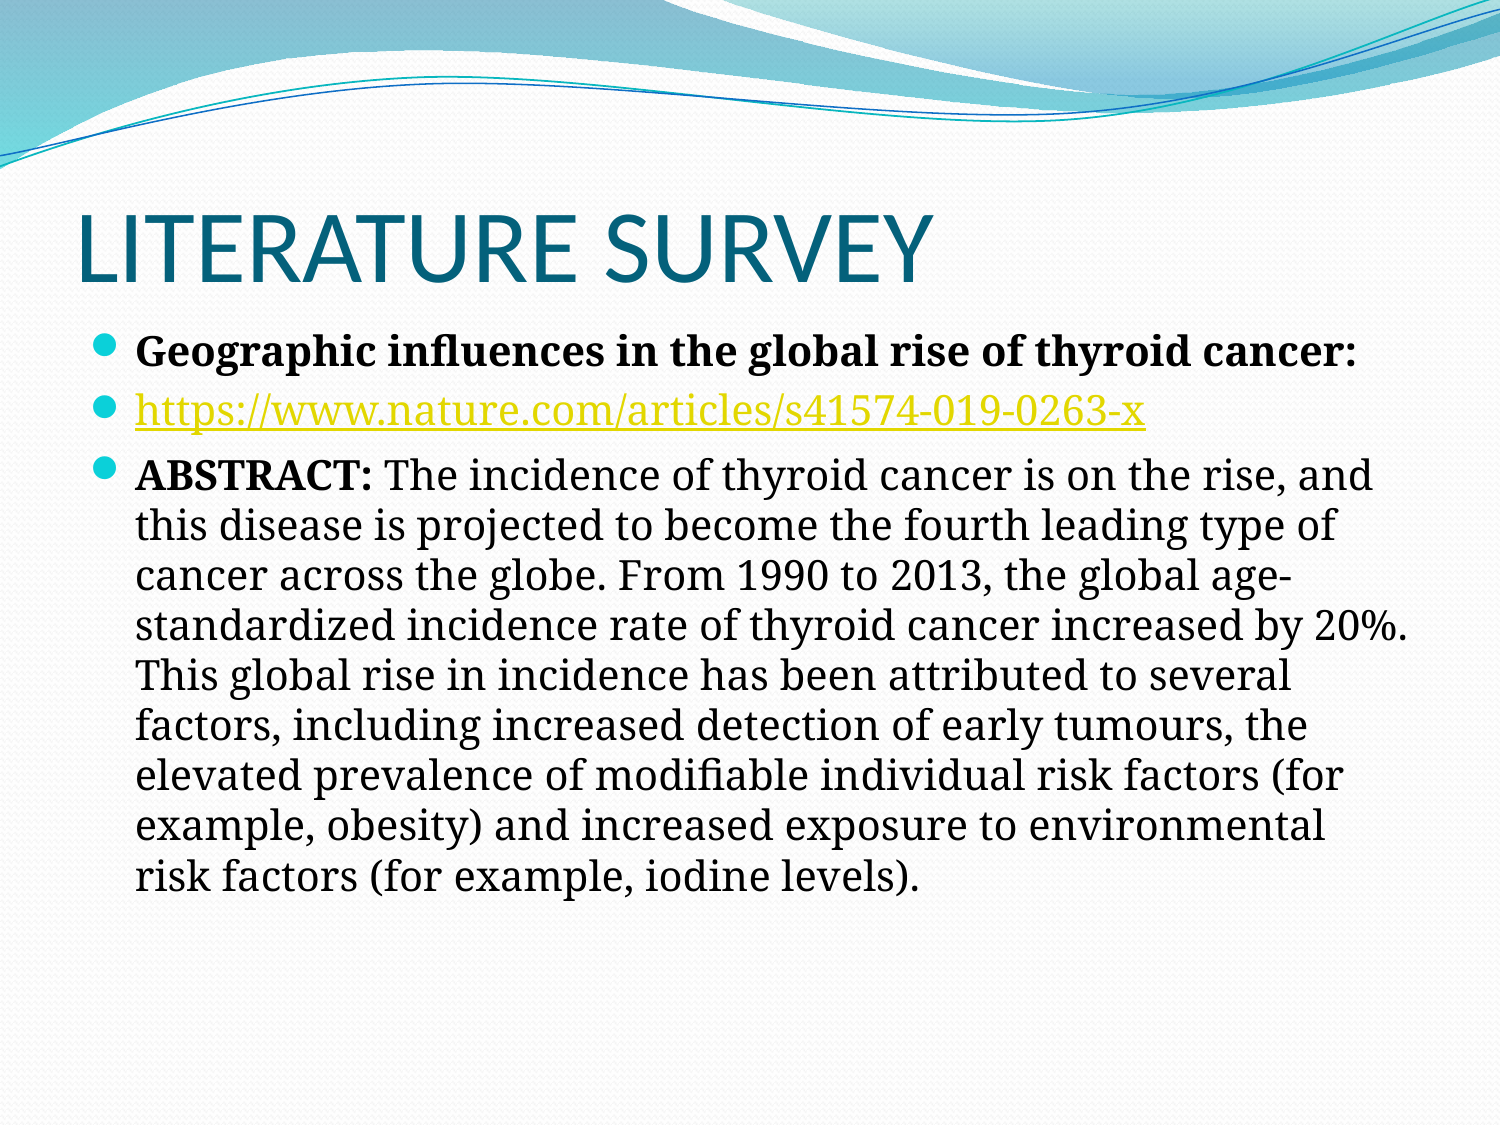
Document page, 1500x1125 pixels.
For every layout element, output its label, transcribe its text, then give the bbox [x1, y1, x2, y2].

list Geographic influences in the global rise of thyroid cancer: https://www.nature.com/articles/s41574-019-0263-x ABSTRACT: The incidence of thyroid cancer is on the rise, and this disease is projected to become the fourth leading type of cancer across the globe. From 1990 to 2013, the global age-standardized incidence rate of thyroid cancer increased by 20%. This global rise in incidence has been attributed to several factors, including increased detection of early tumours, the elevated prevalence of modifiable individual risk factors (for example, obesity) and increased exposure to environmental risk factors (for example, iodine levels). [75, 317, 1425, 1038]
title LITERATURE SURVEY [75, 115, 1425, 303]
